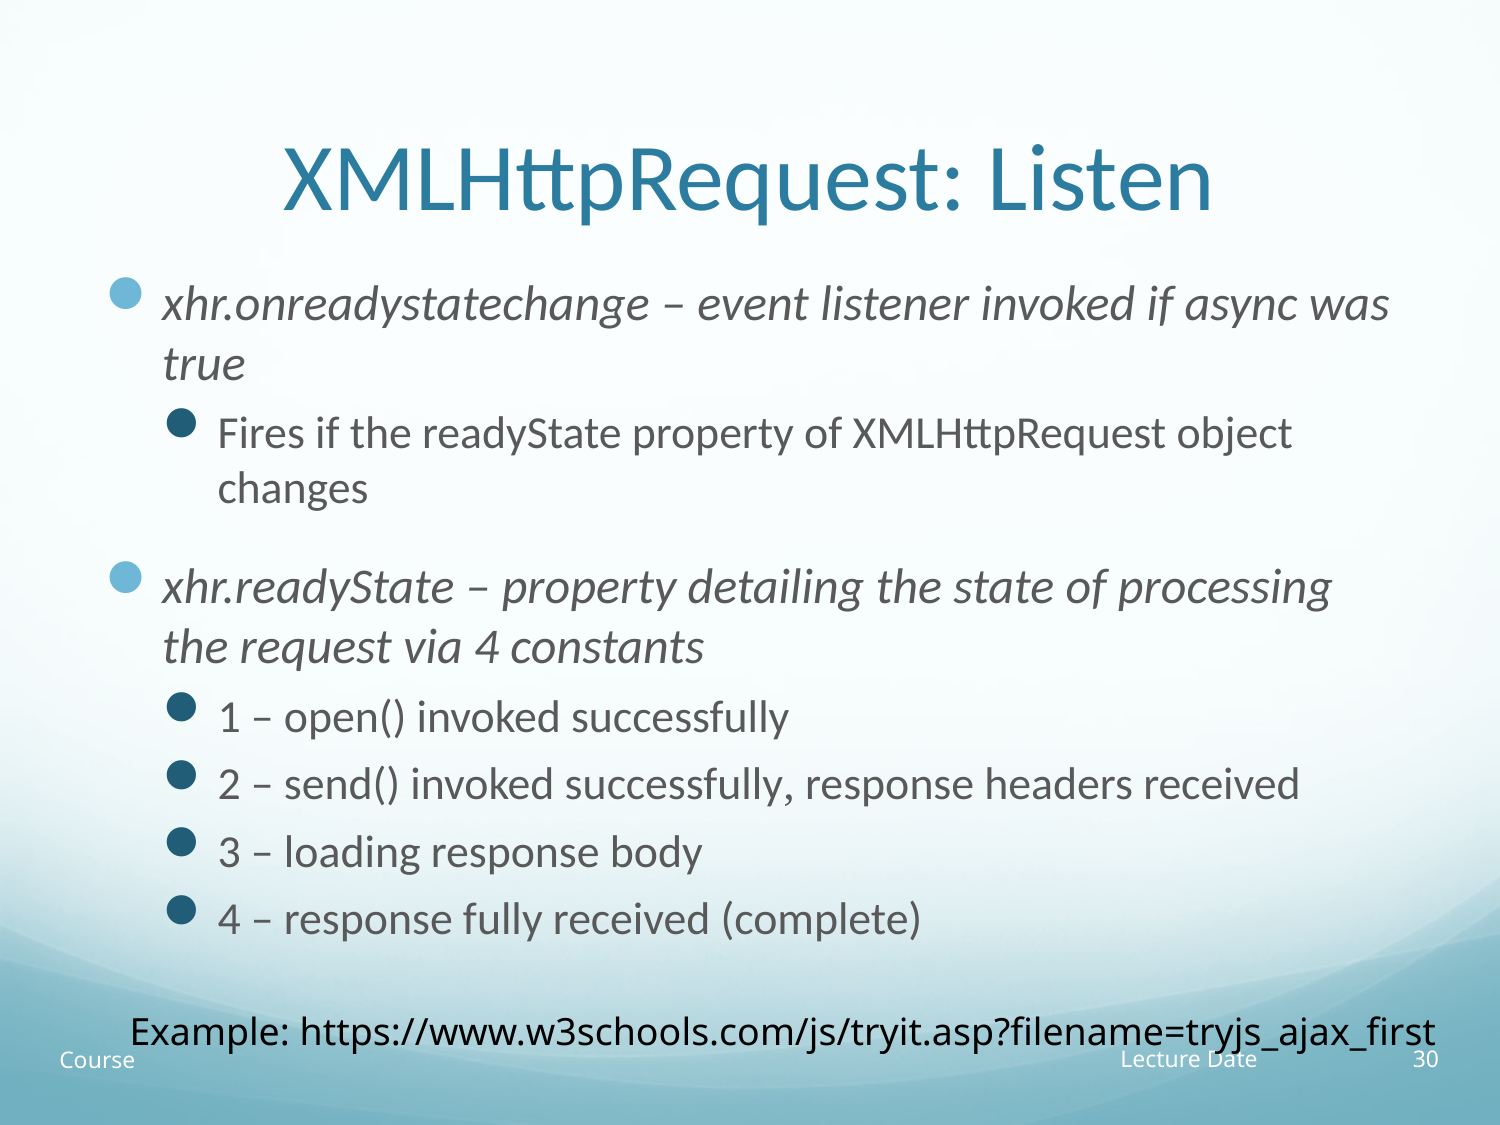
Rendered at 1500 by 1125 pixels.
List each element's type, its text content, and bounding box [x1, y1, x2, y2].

title XMLHttpRequest: Listen [89, 17, 1410, 238]
text_box Example: https://www.w3schools.com/js/tryit.asp?filename=tryjs_ajax_first [114, 1000, 1452, 1061]
list xhr.onreadystatechange – event listener invoked if async was true Fires if the readyState property of XMLHttpRequest object changes xhr.readyState – property detailing the state of processing the request via 4 constants 1 – open() invoked successfully 2 – send() invoked successfully, response headers received 3 – loading response body 4 – response fully received (complete) [89, 262, 1410, 976]
